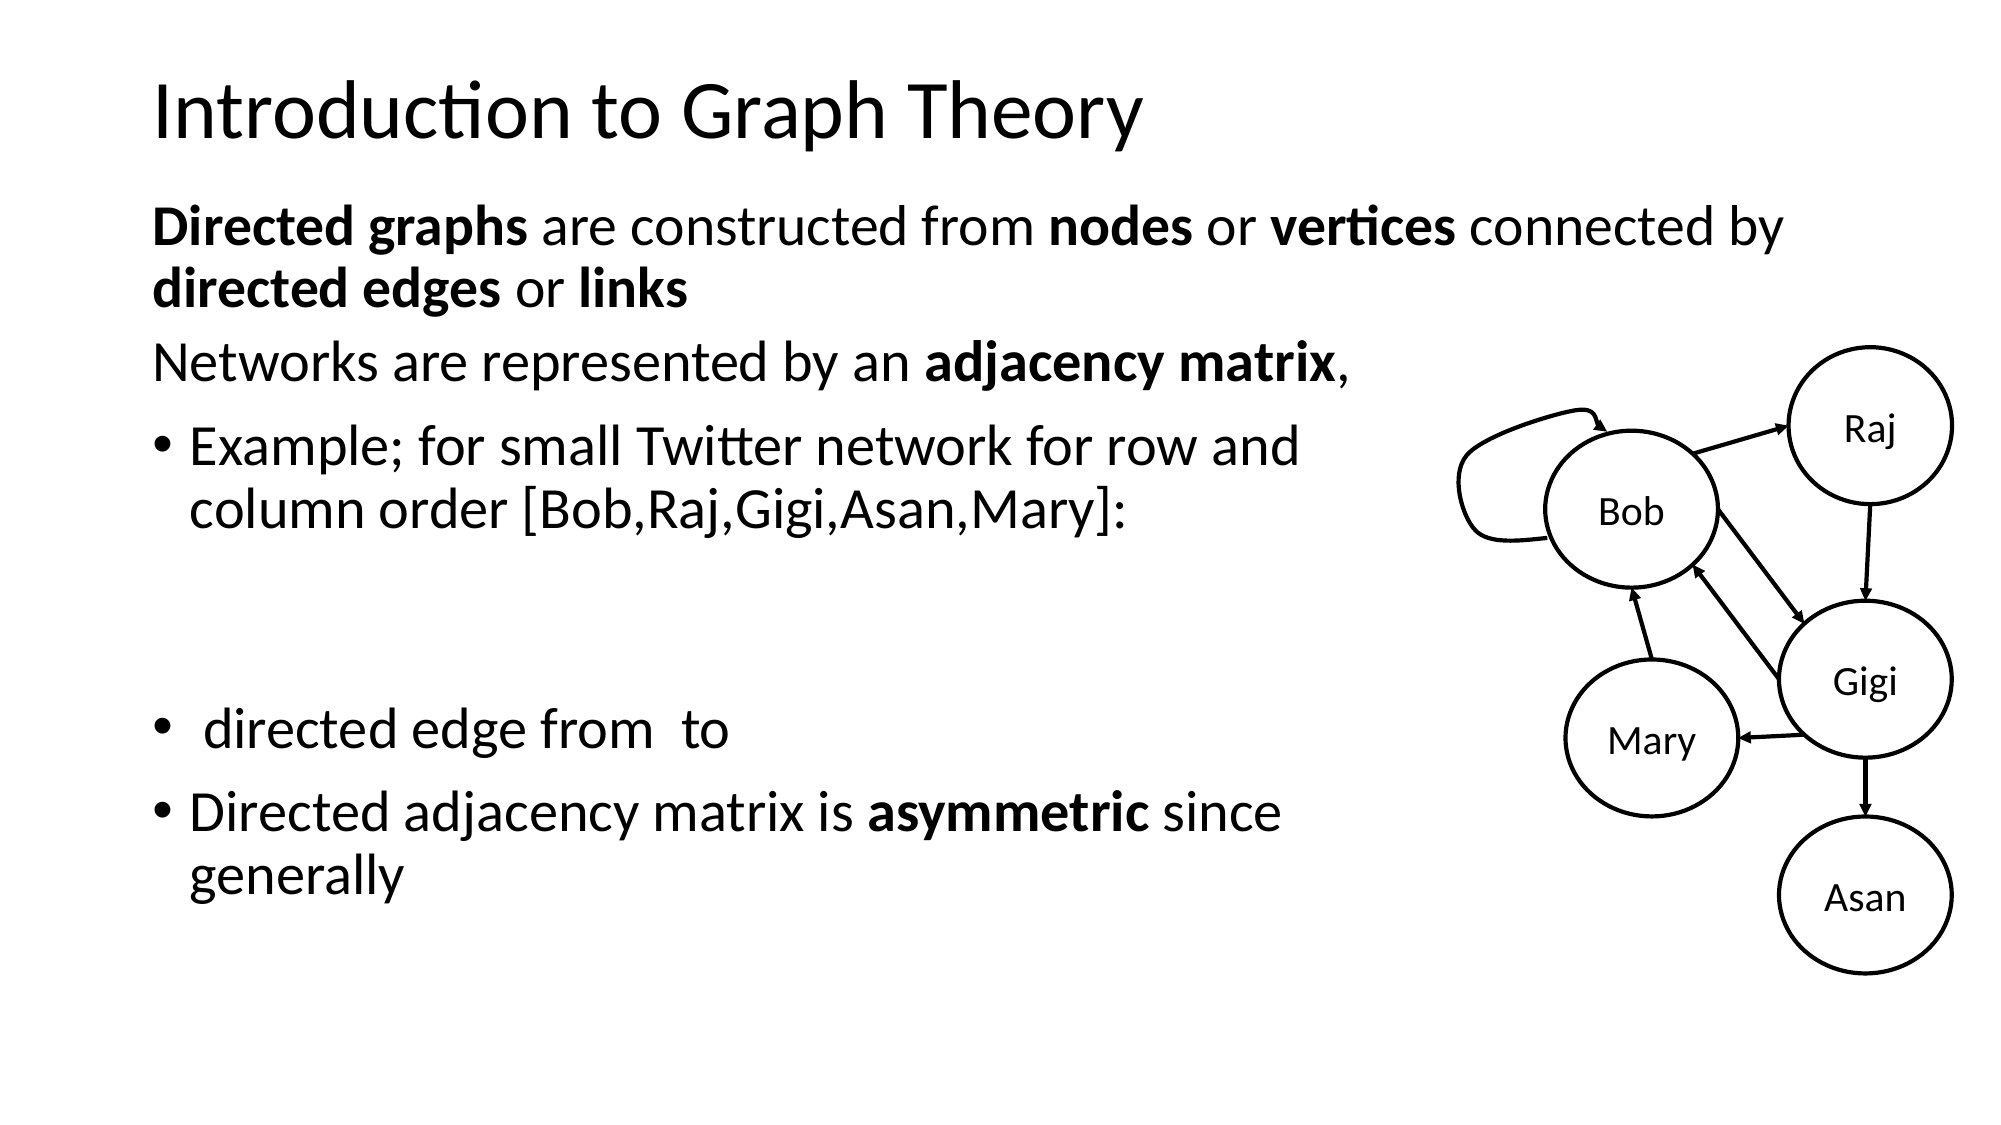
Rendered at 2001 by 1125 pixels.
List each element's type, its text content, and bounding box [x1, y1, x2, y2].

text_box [1692, 425, 1789, 454]
list Directed graphs are constructed from nodes or vertices connected by directed edges or links [137, 188, 1863, 329]
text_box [1738, 734, 1805, 739]
title Introduction to Graph Theory [137, 35, 1863, 188]
text_box Mary [1564, 658, 1740, 818]
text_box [1692, 564, 1779, 680]
text_box Asan [1777, 815, 1953, 975]
text_box [1457, 408, 1608, 542]
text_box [1717, 509, 1805, 624]
text_box Raj [1787, 346, 1954, 506]
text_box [1631, 587, 1652, 660]
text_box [1865, 504, 1871, 601]
text_box Bob [1549, 429, 1719, 589]
text_box Gigi [1778, 599, 1953, 759]
